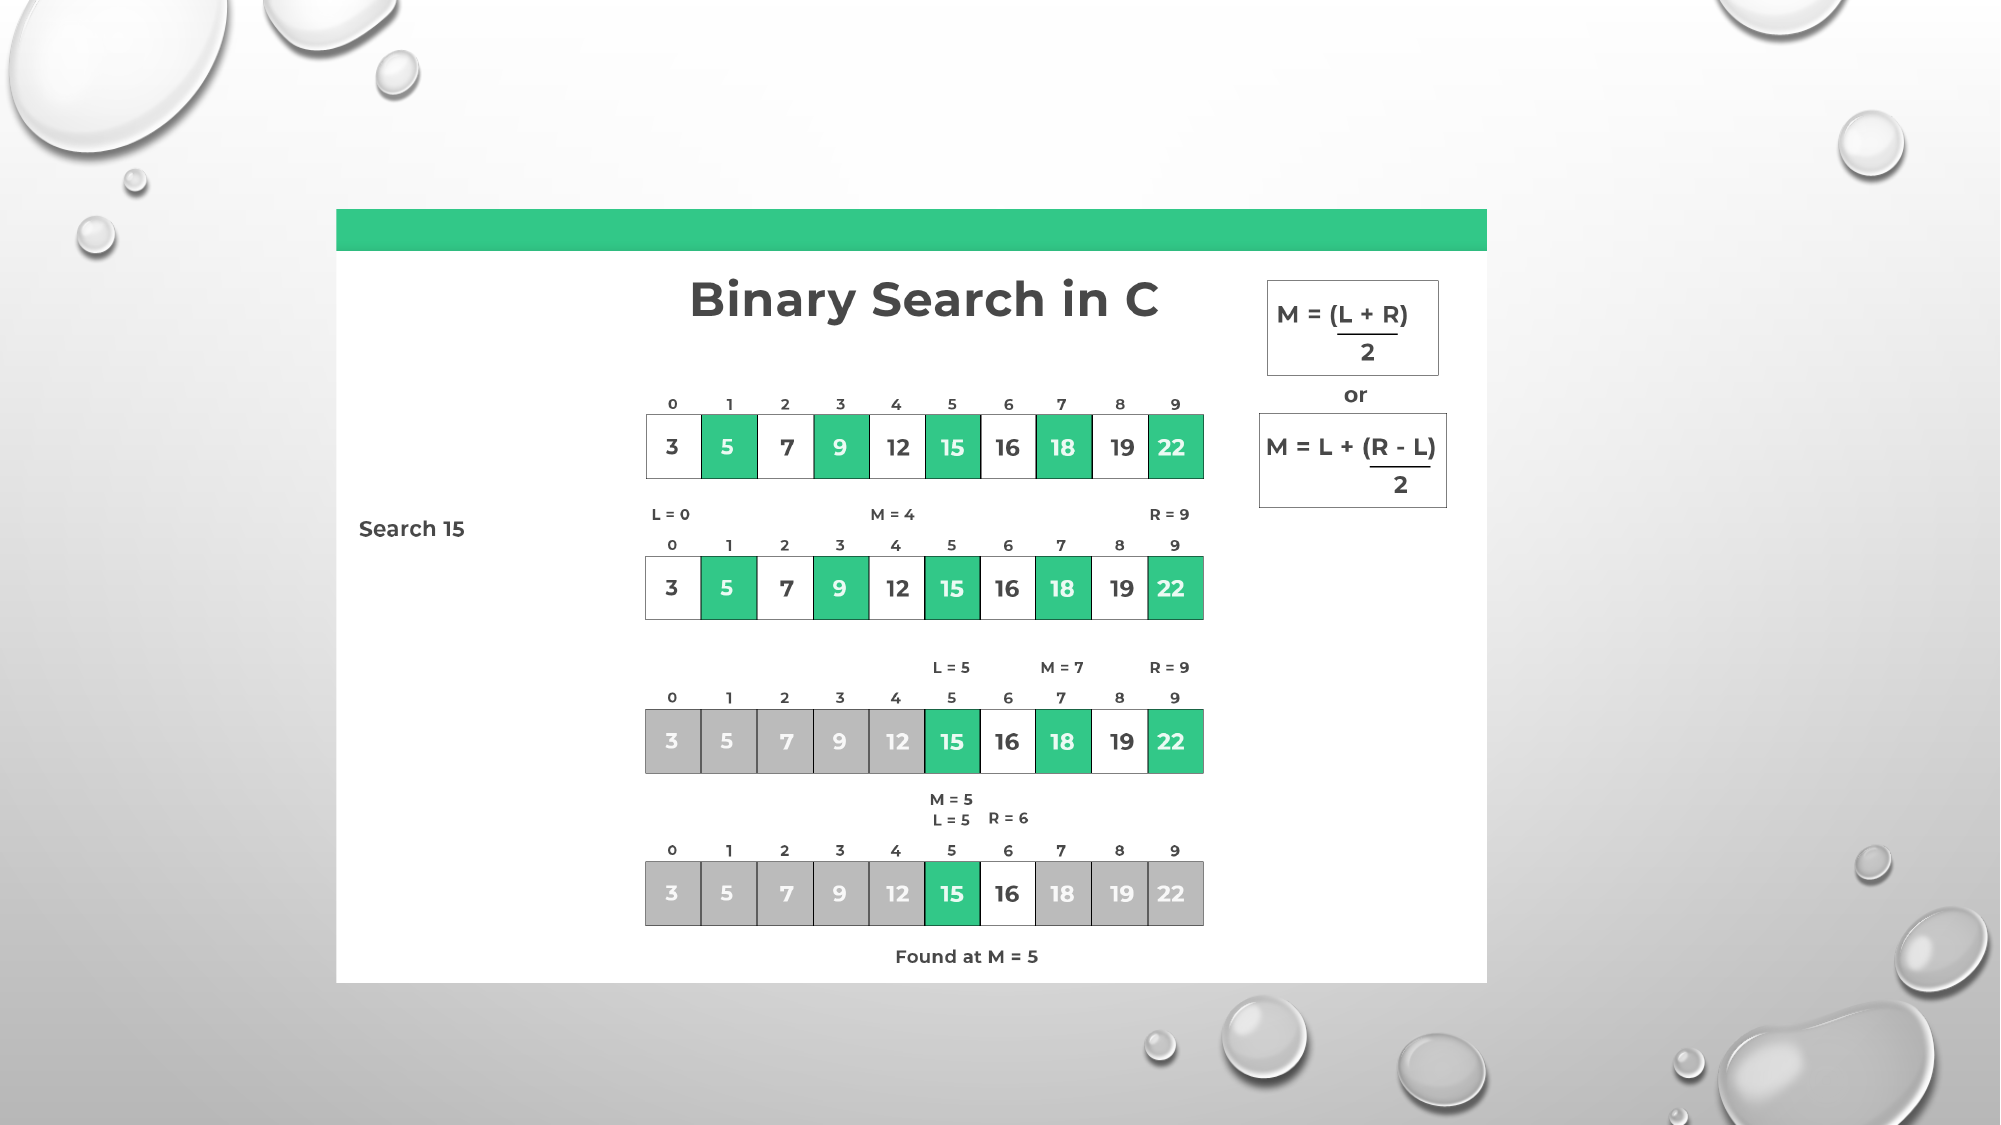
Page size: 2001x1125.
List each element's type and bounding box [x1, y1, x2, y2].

picture [0, 0, 2000, 1125]
list [336, 208, 1488, 983]
